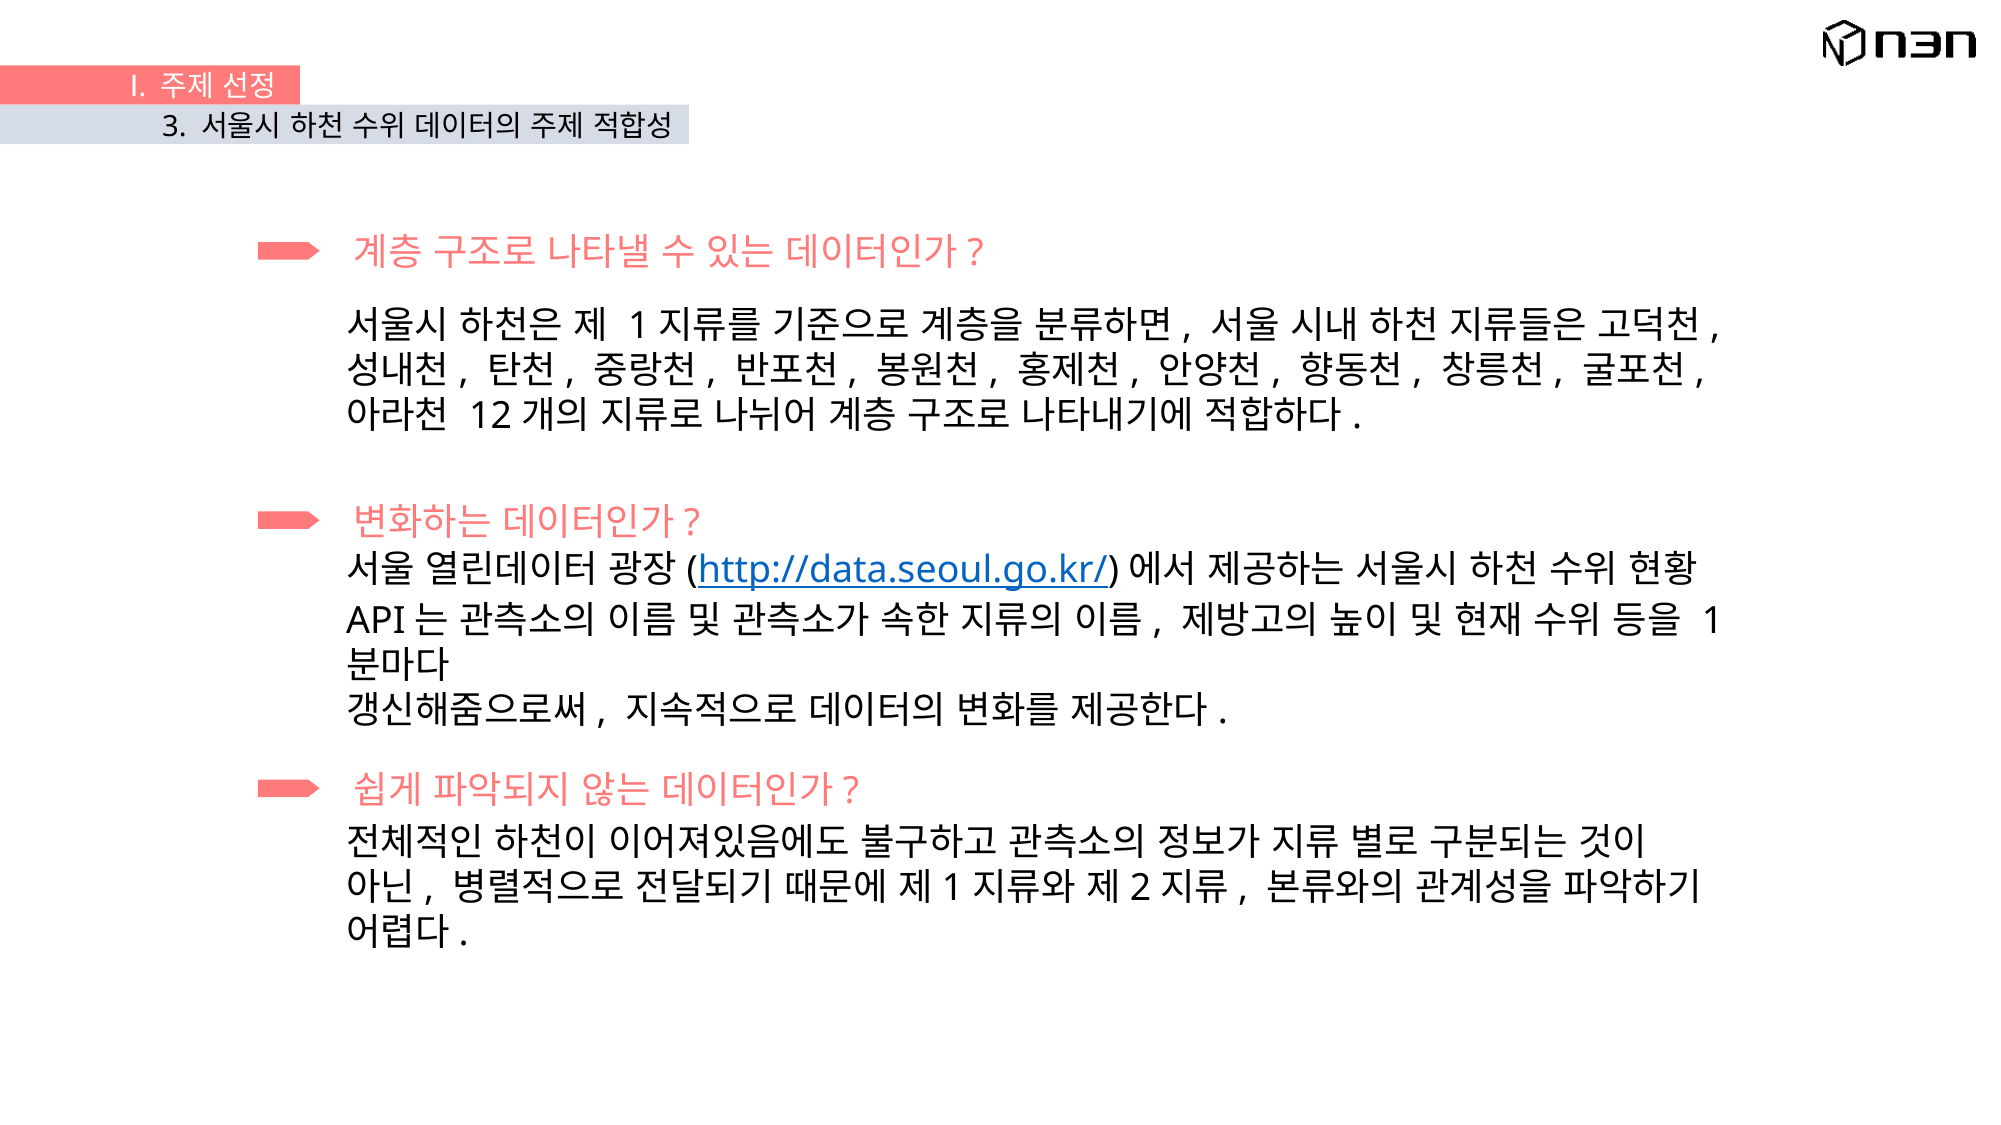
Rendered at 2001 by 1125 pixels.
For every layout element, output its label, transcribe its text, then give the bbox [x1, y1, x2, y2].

text_box Ⅰ. 주제 선정 [0, 64, 301, 104]
text_box 3. 서울시 하천 수위 데이터의 주제 적합성 [0, 104, 690, 145]
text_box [257, 445, 1787, 725]
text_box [257, 175, 1766, 445]
picture [1823, 20, 1976, 66]
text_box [257, 713, 1730, 933]
